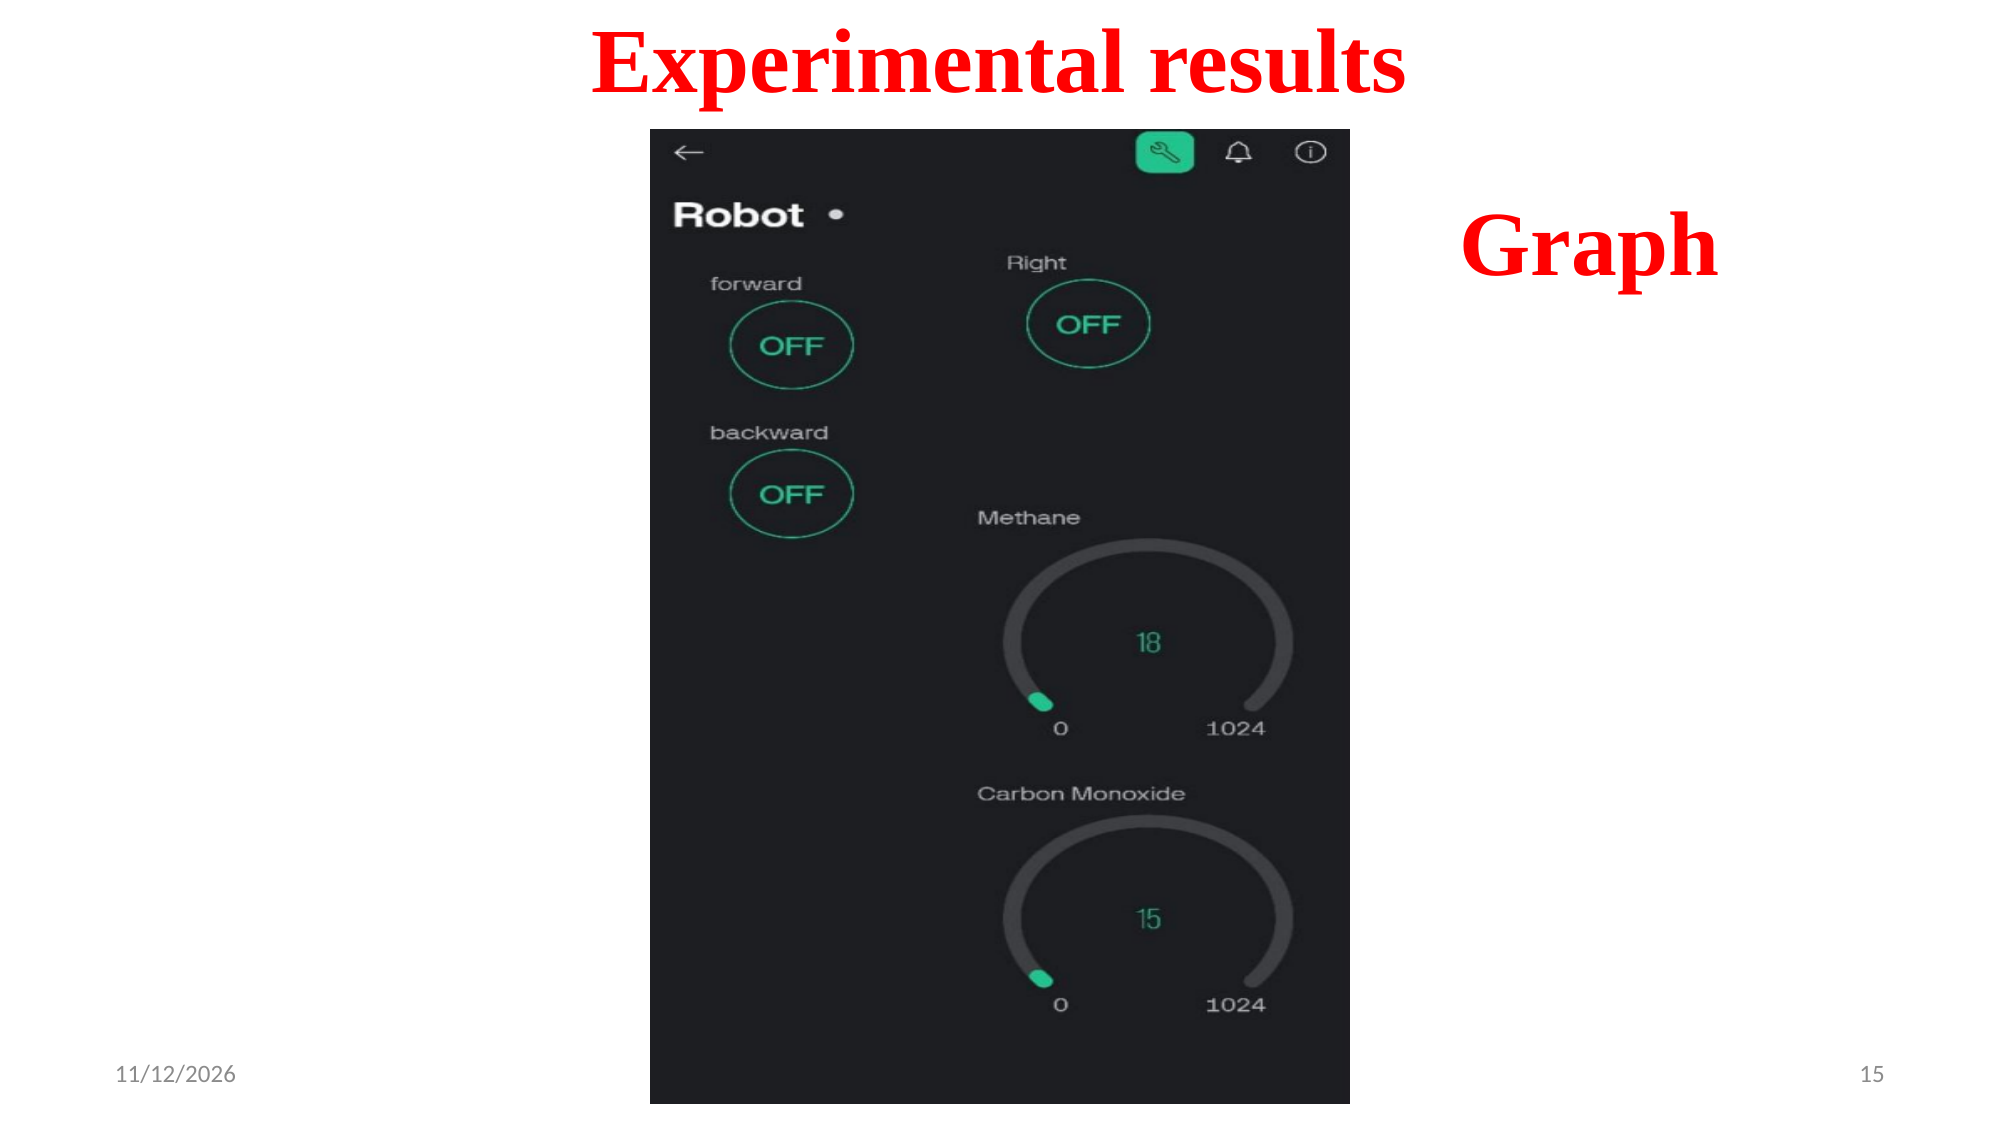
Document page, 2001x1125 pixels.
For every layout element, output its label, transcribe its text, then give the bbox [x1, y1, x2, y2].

text_box Experimental results [99, 0, 1900, 182]
slide_number 15 [1433, 1042, 1900, 1103]
picture [649, 129, 1351, 1104]
text_box Graph [1354, 176, 2000, 365]
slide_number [99, 1042, 567, 1103]
